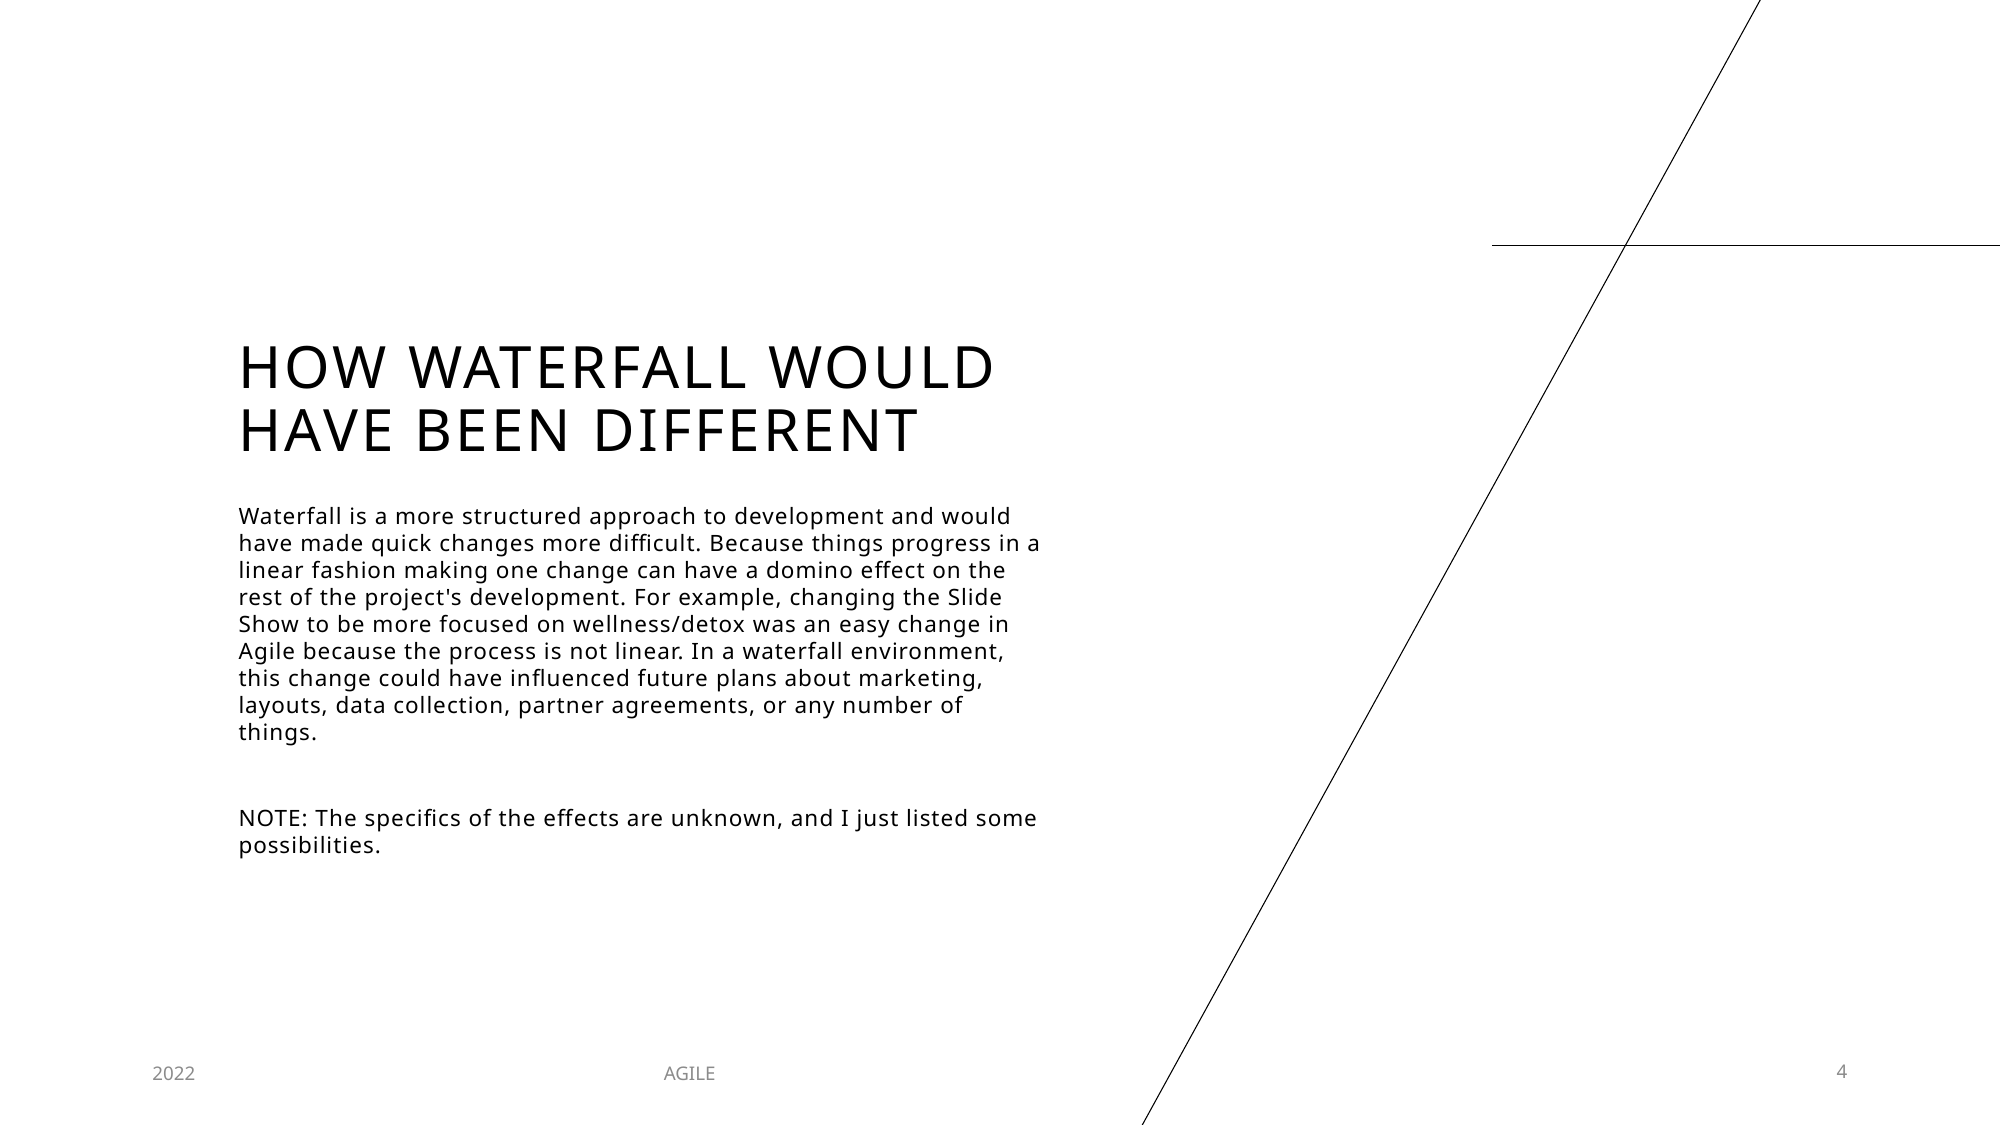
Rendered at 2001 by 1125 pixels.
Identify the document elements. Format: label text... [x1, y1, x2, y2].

list Waterfall is a more structured approach to development and would have made quick changes more difficult. Because things progress in a linear fashion making one change can have a domino effect on the rest of the project's development. For example, changing the Slide Show to be more focused on wellness/detox was an easy change in Agile because the process is not linear. In a waterfall environment, this change could have influenced future plans about marketing, layouts, data collection, partner agreements, or any number of things. NOTE: The specifics of the effects are unknown, and I just listed some possibilities. [223, 494, 1062, 867]
footer AGILE [404, 1042, 975, 1103]
title How Waterfall would have been different [223, 274, 1062, 472]
slide_number 4 [1412, 1042, 1863, 1103]
slide_number 2022 [137, 1042, 338, 1103]
